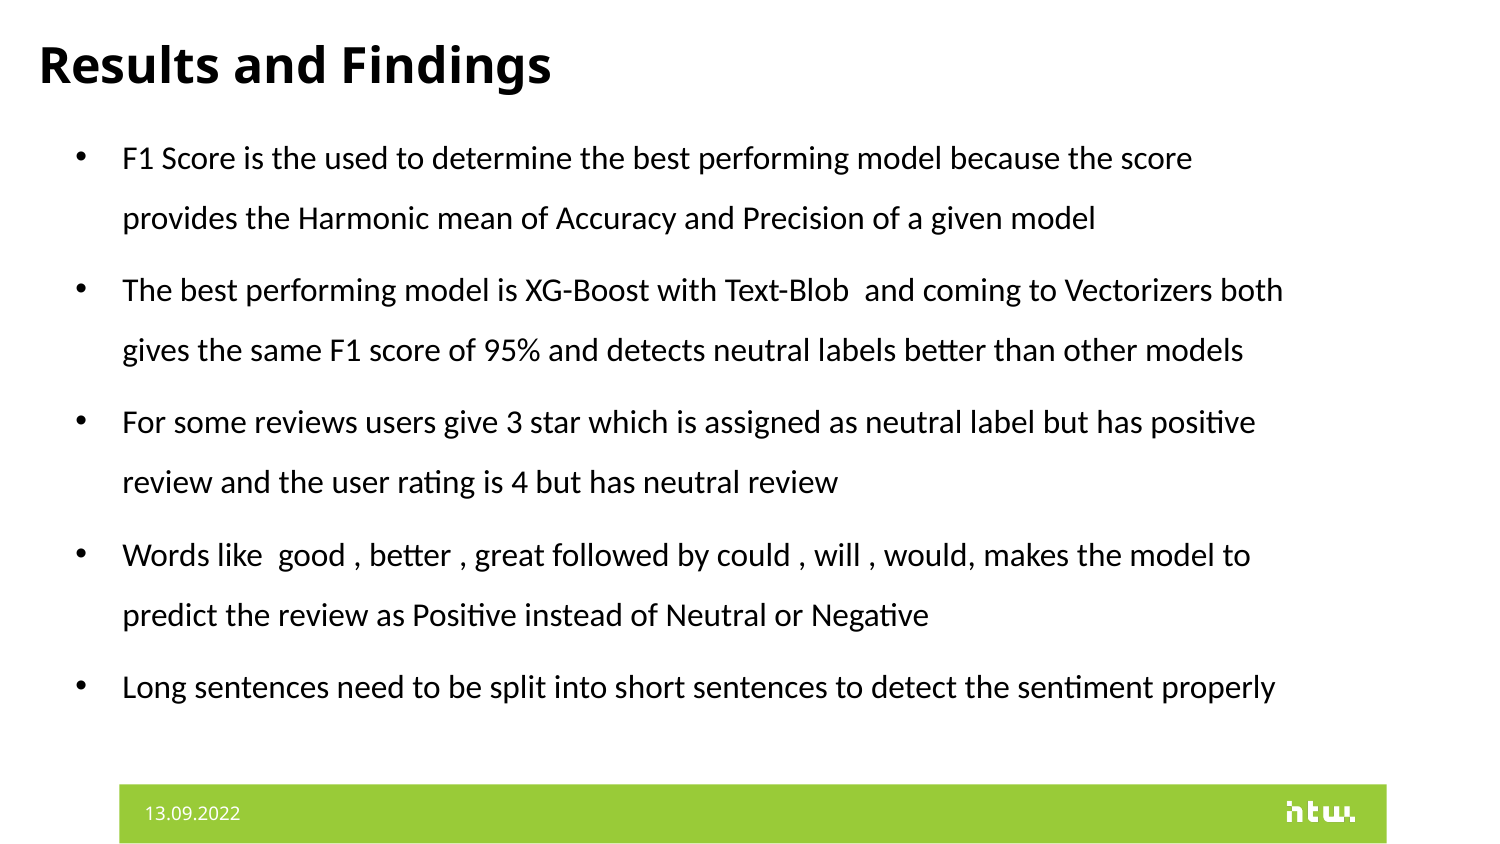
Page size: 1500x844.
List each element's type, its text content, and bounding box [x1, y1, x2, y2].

list F1 Score is the used to determine the best performing model because the score provides the Harmonic mean of Accuracy and Precision of a given model The best performing model is XG-Boost with Text-Blob and coming to Vectorizers both gives the same F1 score of 95% and detects neutral labels better than other models For some reviews users give 3 star which is assigned as neutral label but has positive review and the user rating is 4 but has neutral review Words like good , better , great followed by could , will , would, makes the model to predict the review as Positive instead of Neutral or Negative Long sentences need to be split into short sentences to detect the sentiment properly [75, 116, 1313, 772]
picture [1285, 799, 1362, 830]
text_box 13.09.2022 [144, 790, 325, 836]
title Results and Findings [38, 33, 1400, 116]
